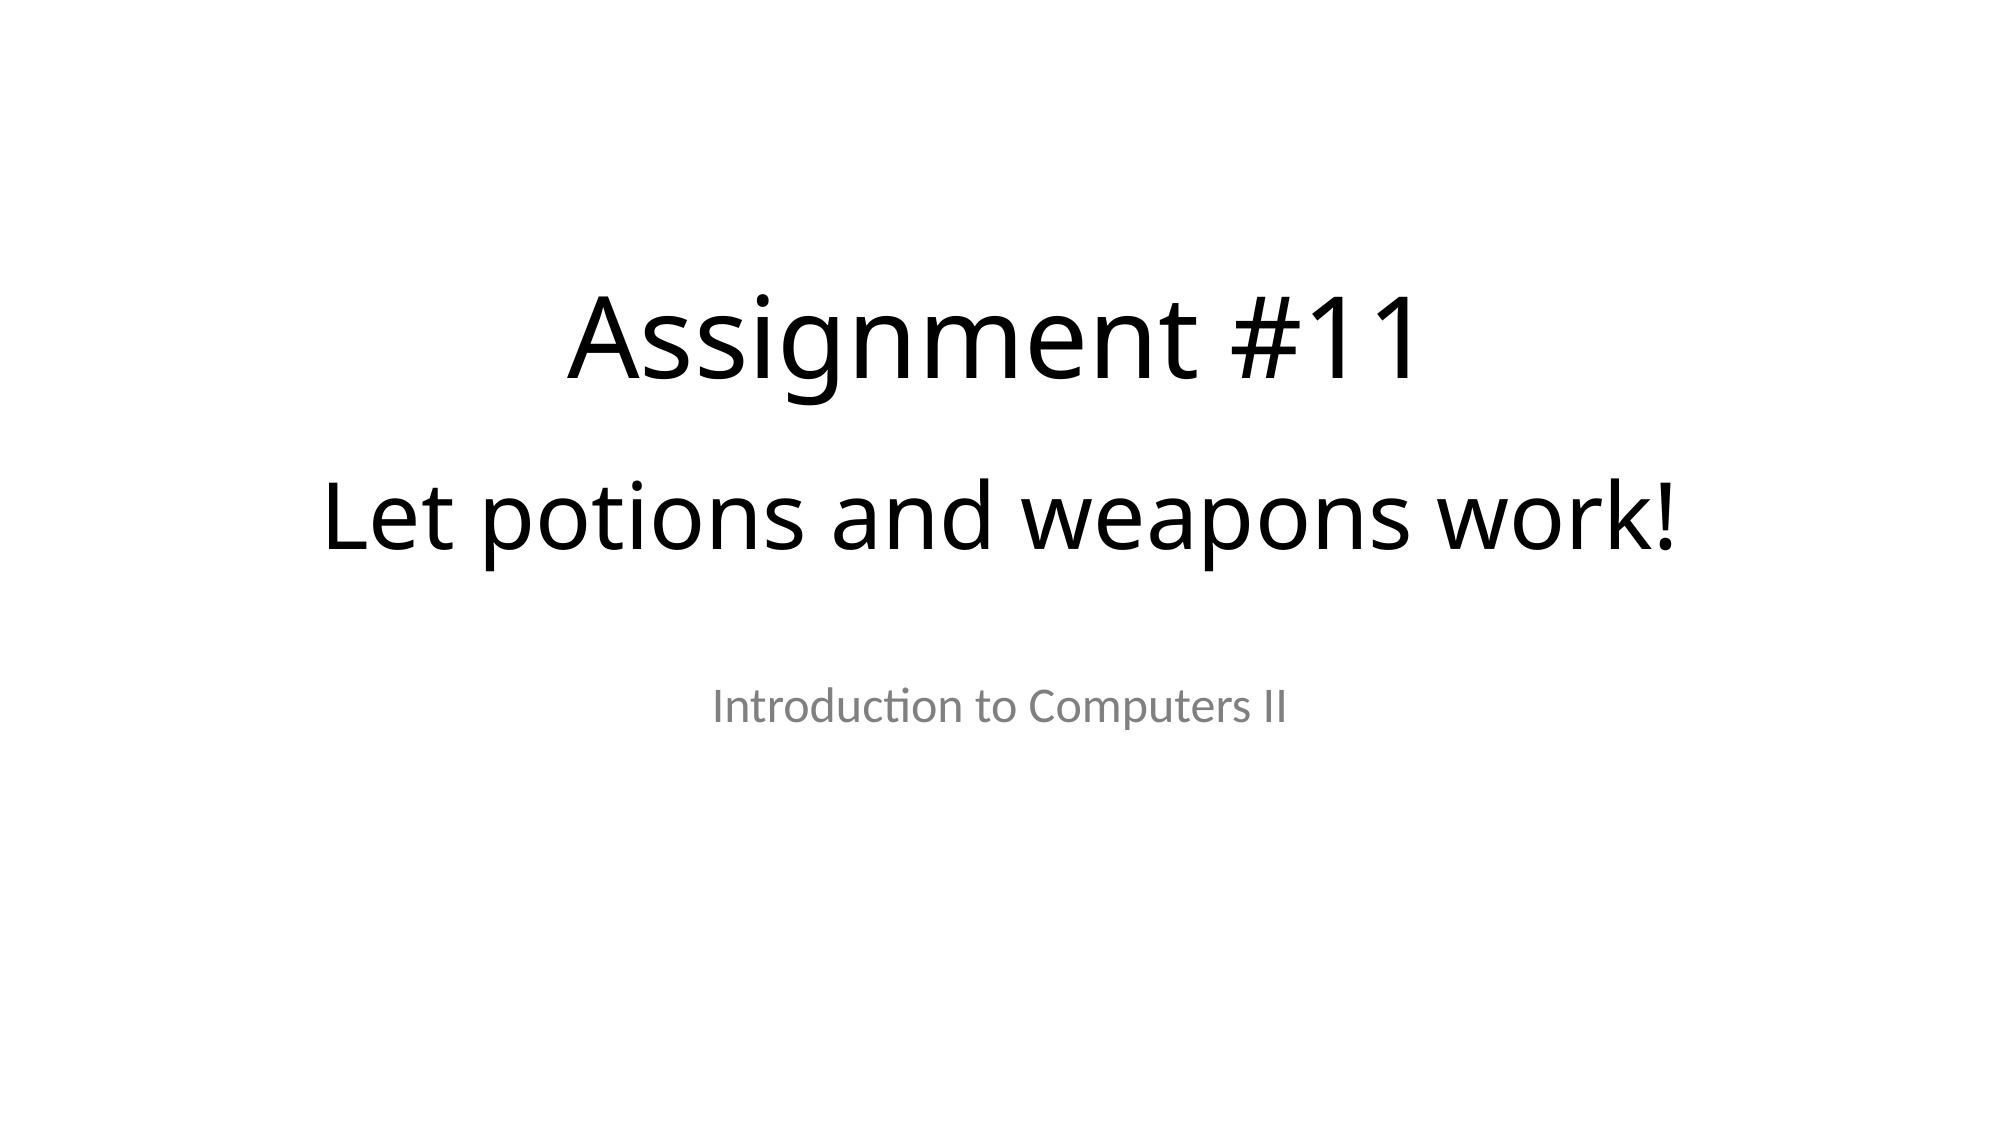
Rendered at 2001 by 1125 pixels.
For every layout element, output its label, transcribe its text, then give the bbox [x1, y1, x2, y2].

subtitle Introduction to Computers II [249, 590, 1750, 863]
title Assignment #11 Let potions and weapons work! [249, 184, 1750, 576]
